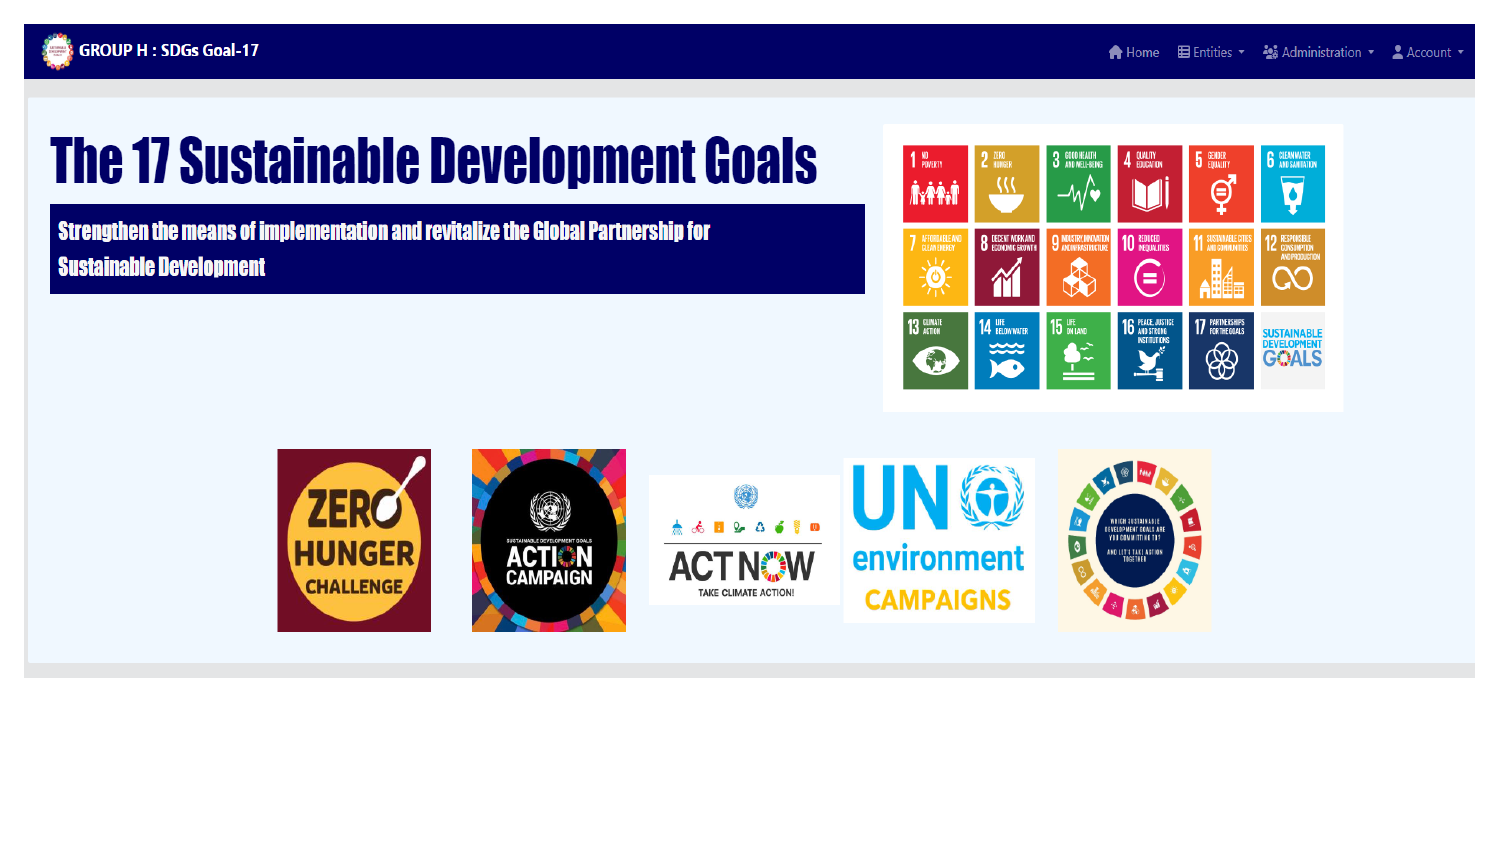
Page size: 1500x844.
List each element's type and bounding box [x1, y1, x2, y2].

picture [24, 24, 1476, 678]
